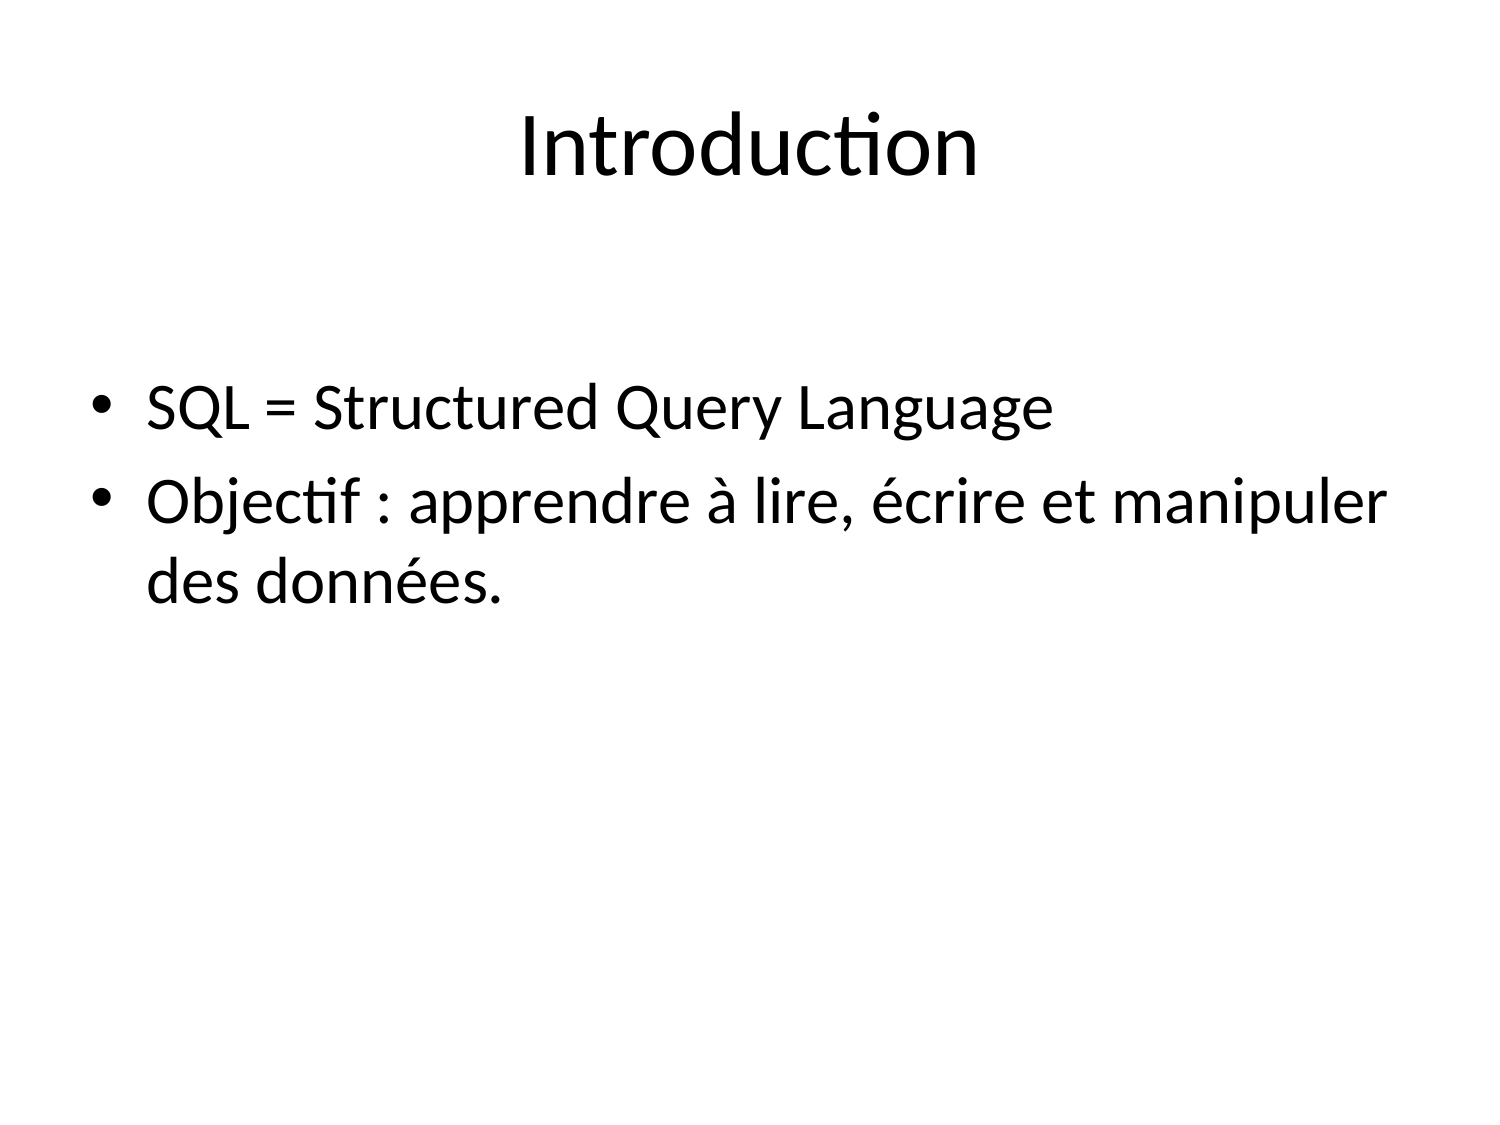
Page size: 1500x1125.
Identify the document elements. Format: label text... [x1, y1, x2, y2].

list SQL = Structured Query Language Objectif : apprendre à lire, écrire et manipuler des données. [75, 262, 1425, 1005]
title Introduction [75, 45, 1425, 233]
